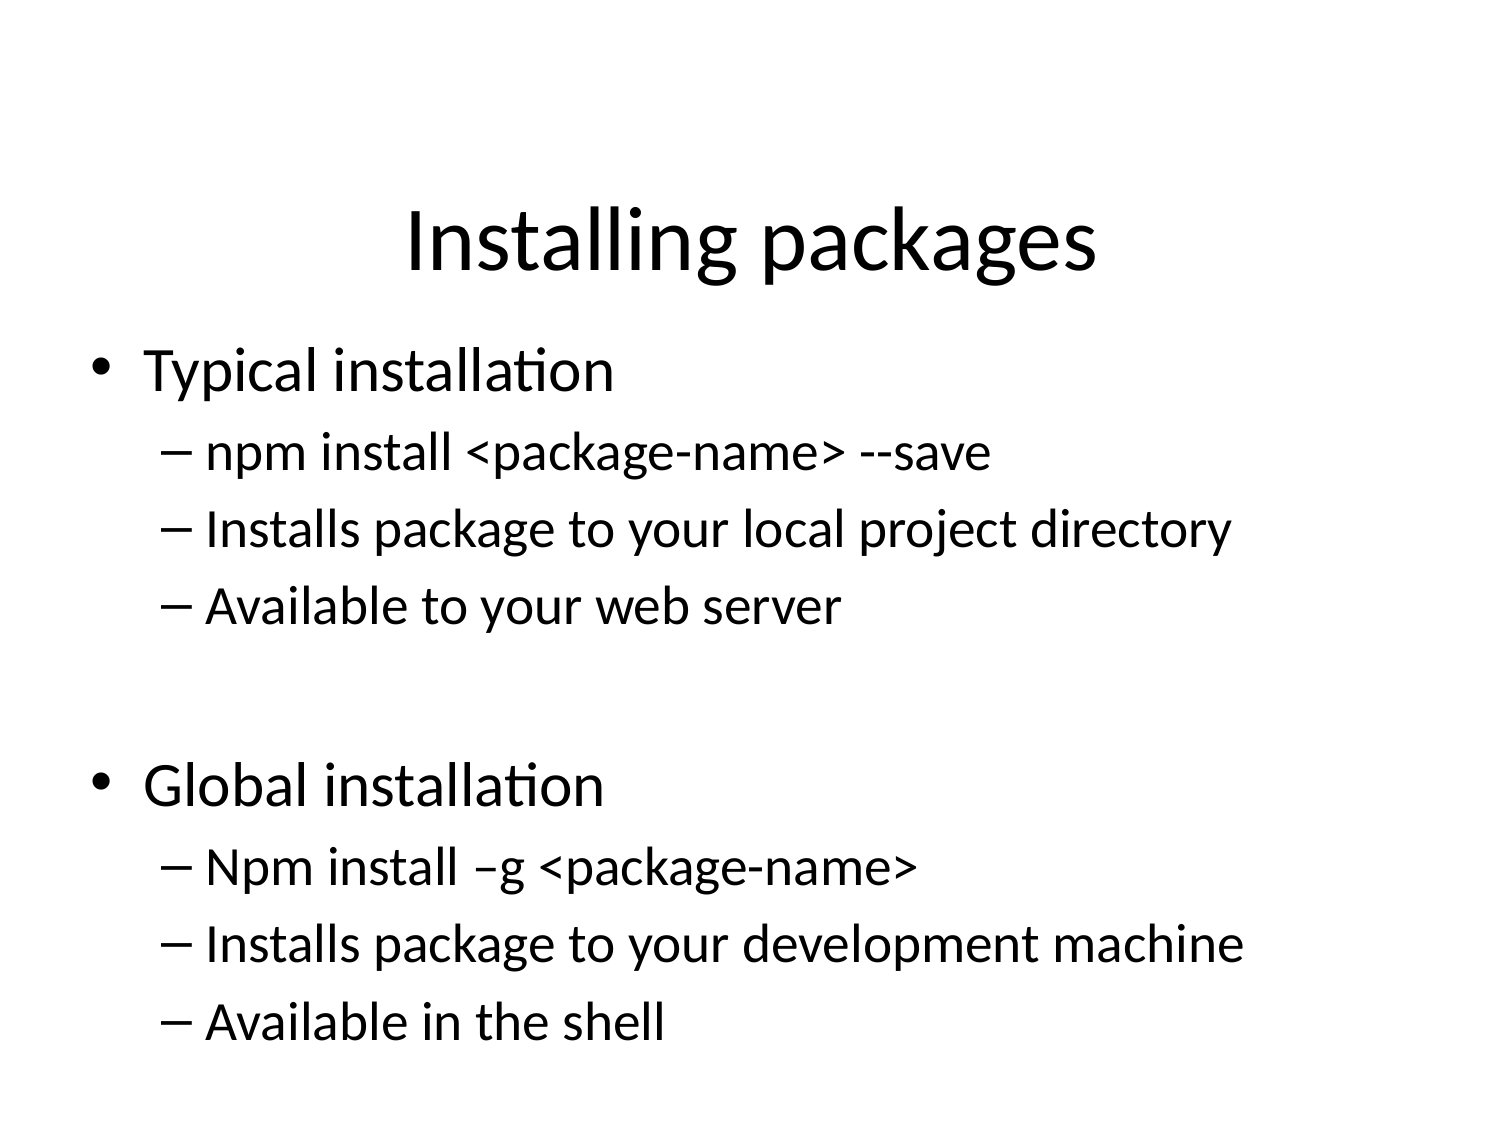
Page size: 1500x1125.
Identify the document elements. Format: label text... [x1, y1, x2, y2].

title Installing packages [3, 162, 1500, 305]
list Typical installation npm install <package-name> --save Installs package to your local project directory Available to your web server Global installation Npm install –g <package-name> Installs package to your development machine Available in the shell [75, 320, 1425, 1063]
